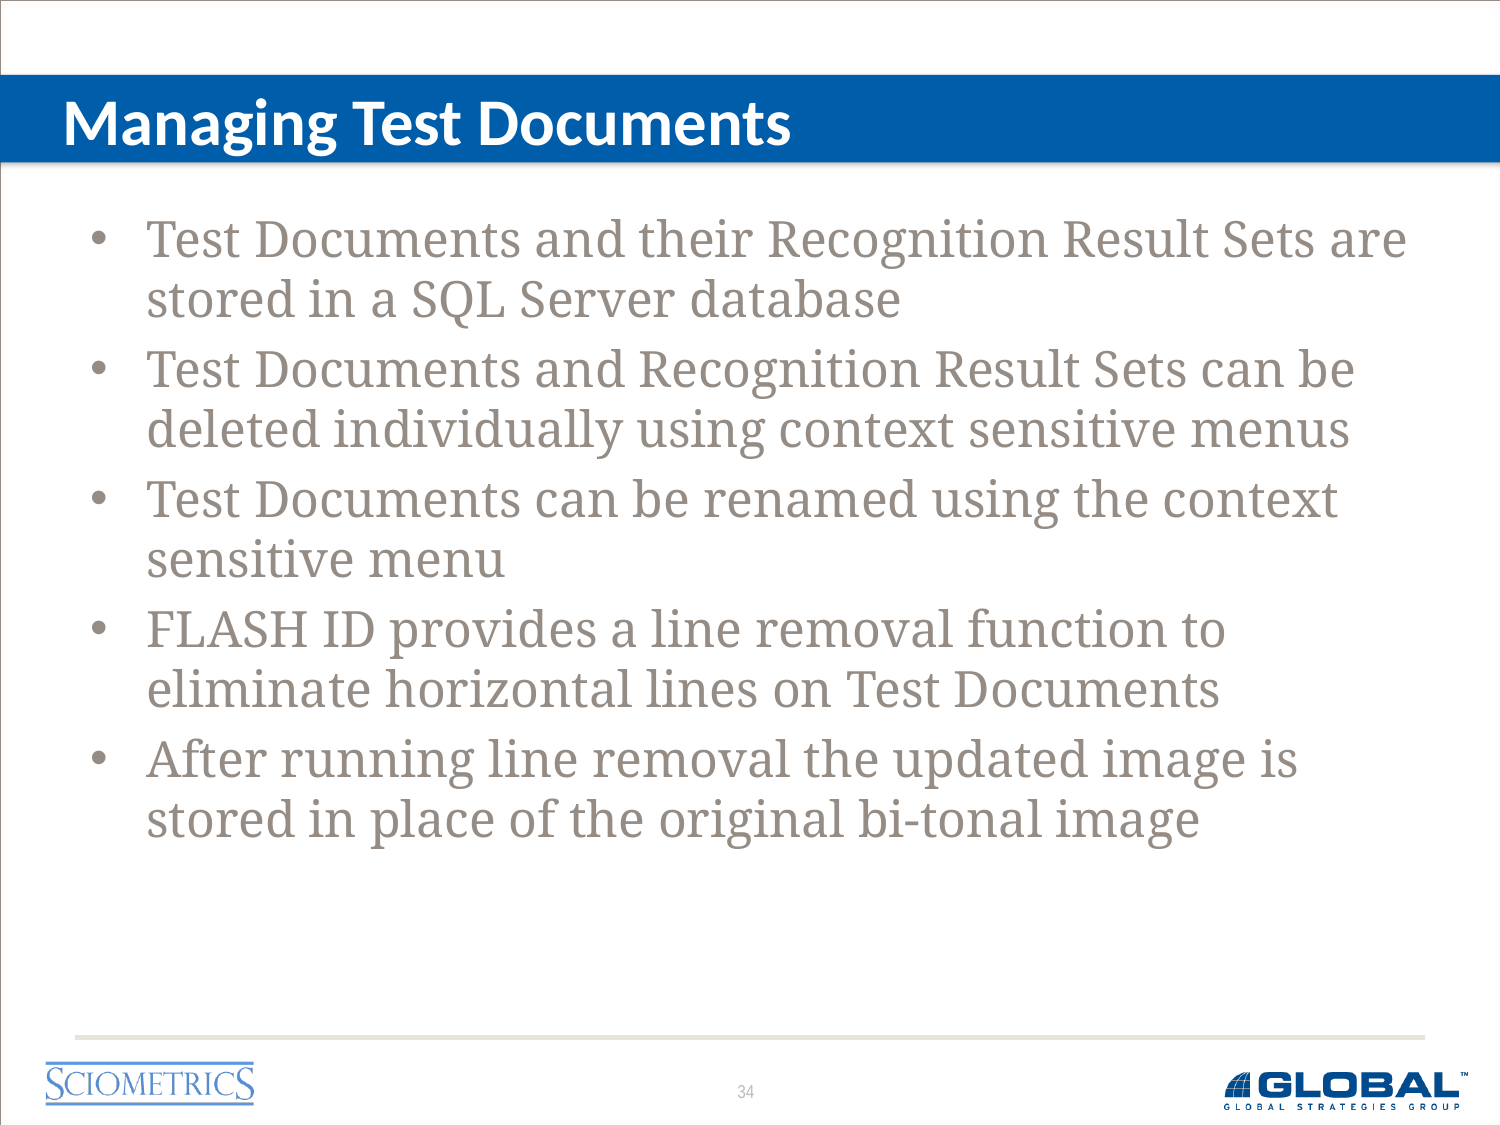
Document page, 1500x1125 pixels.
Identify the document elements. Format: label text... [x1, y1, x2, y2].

picture [12, 1054, 411, 1116]
picture [1224, 1071, 1468, 1110]
list Test Documents and their Recognition Result Sets are stored in a SQL Server database Test Documents and Recognition Result Sets can be deleted individually using context sensitive menus Test Documents can be renamed using the context sensitive menu FLASH ID provides a line removal function to eliminate horizontal lines on Test Documents After running line removal the updated image is stored in place of the original bi-tonal image [75, 200, 1425, 943]
title Managing Test Documents [62, 75, 1500, 163]
